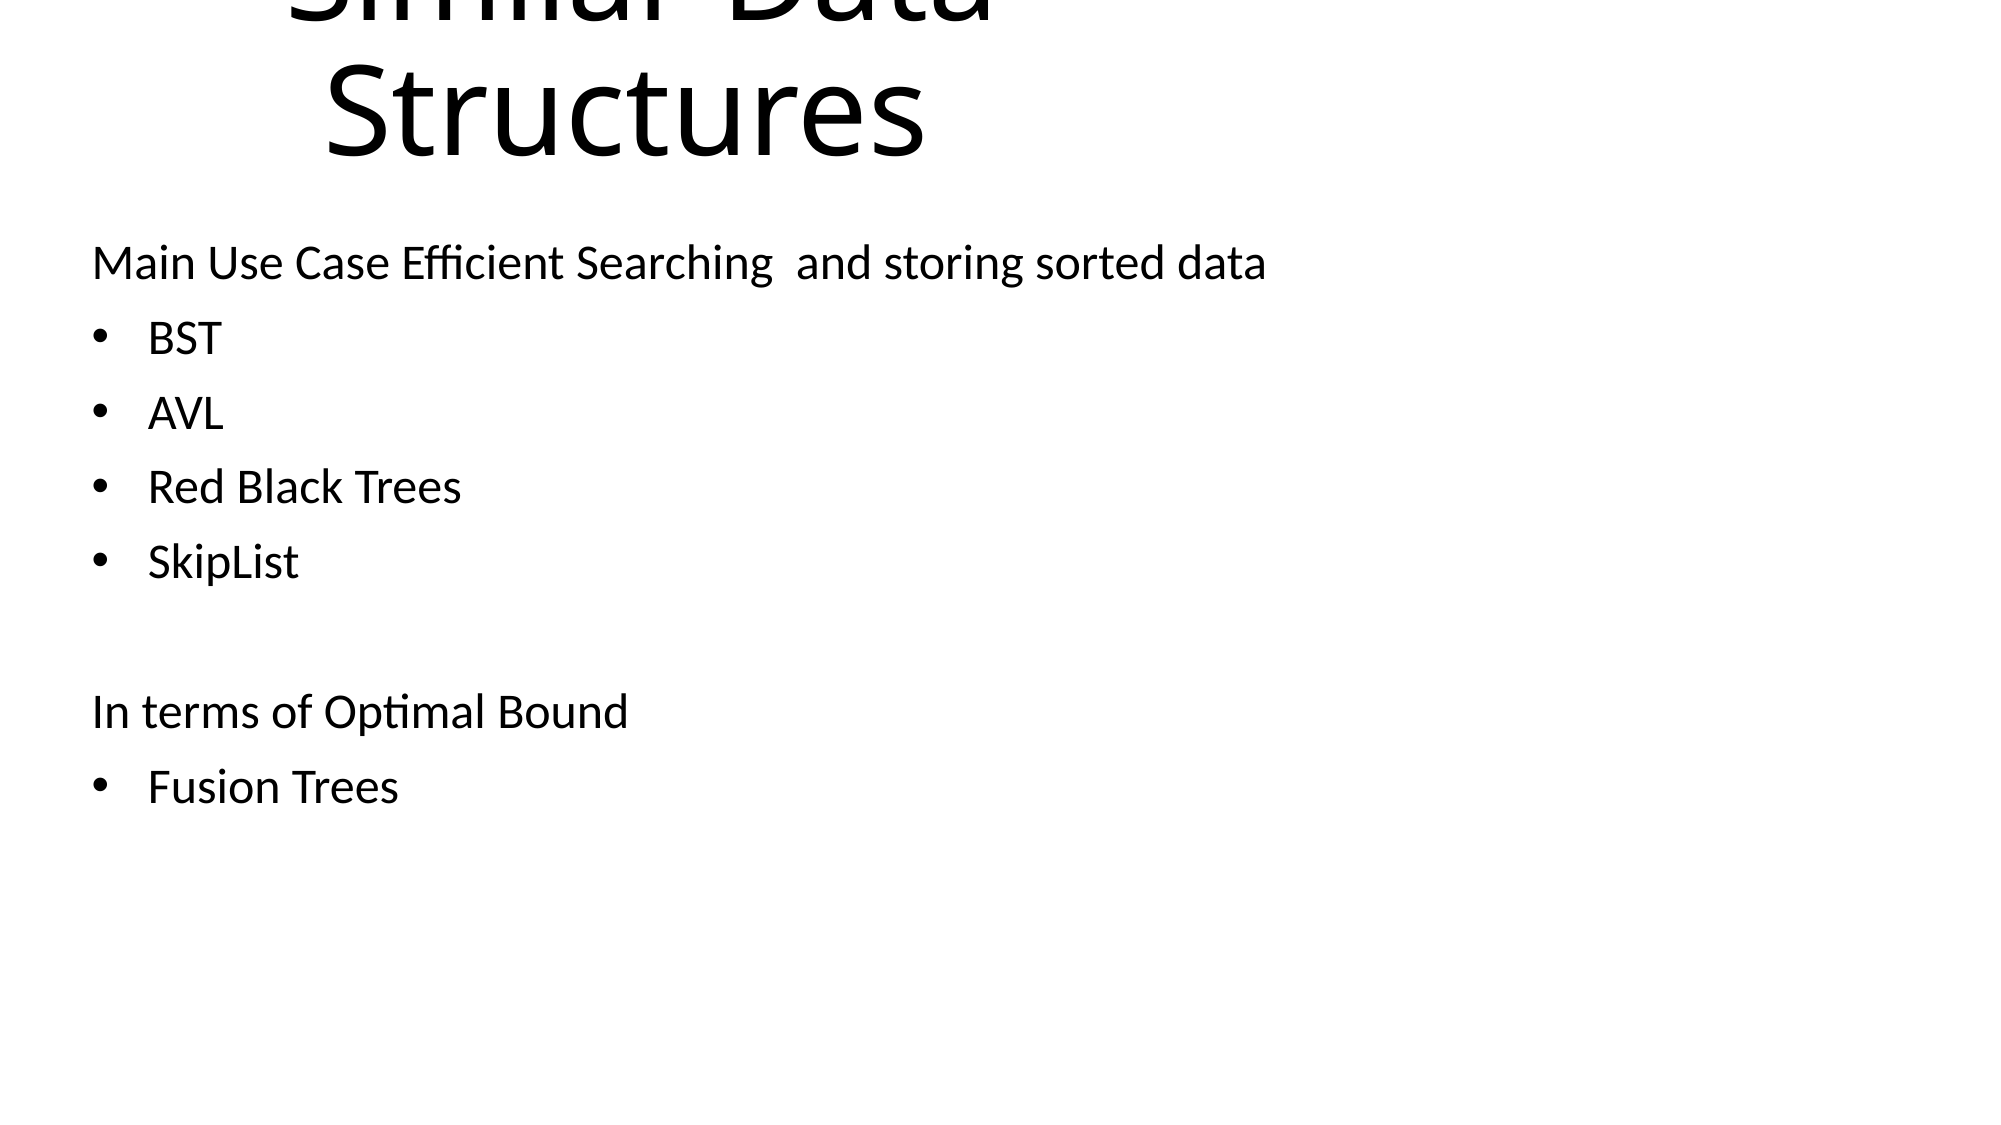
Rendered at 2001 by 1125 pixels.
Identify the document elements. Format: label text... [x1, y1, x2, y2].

title Similar Data Structures [0, 0, 1285, 191]
subtitle Main Use Case Efficient Searching and storing sorted data BST AVL Red Black Trees SkipList In terms of Optimal Bound Fusion Trees [76, 228, 1749, 919]
